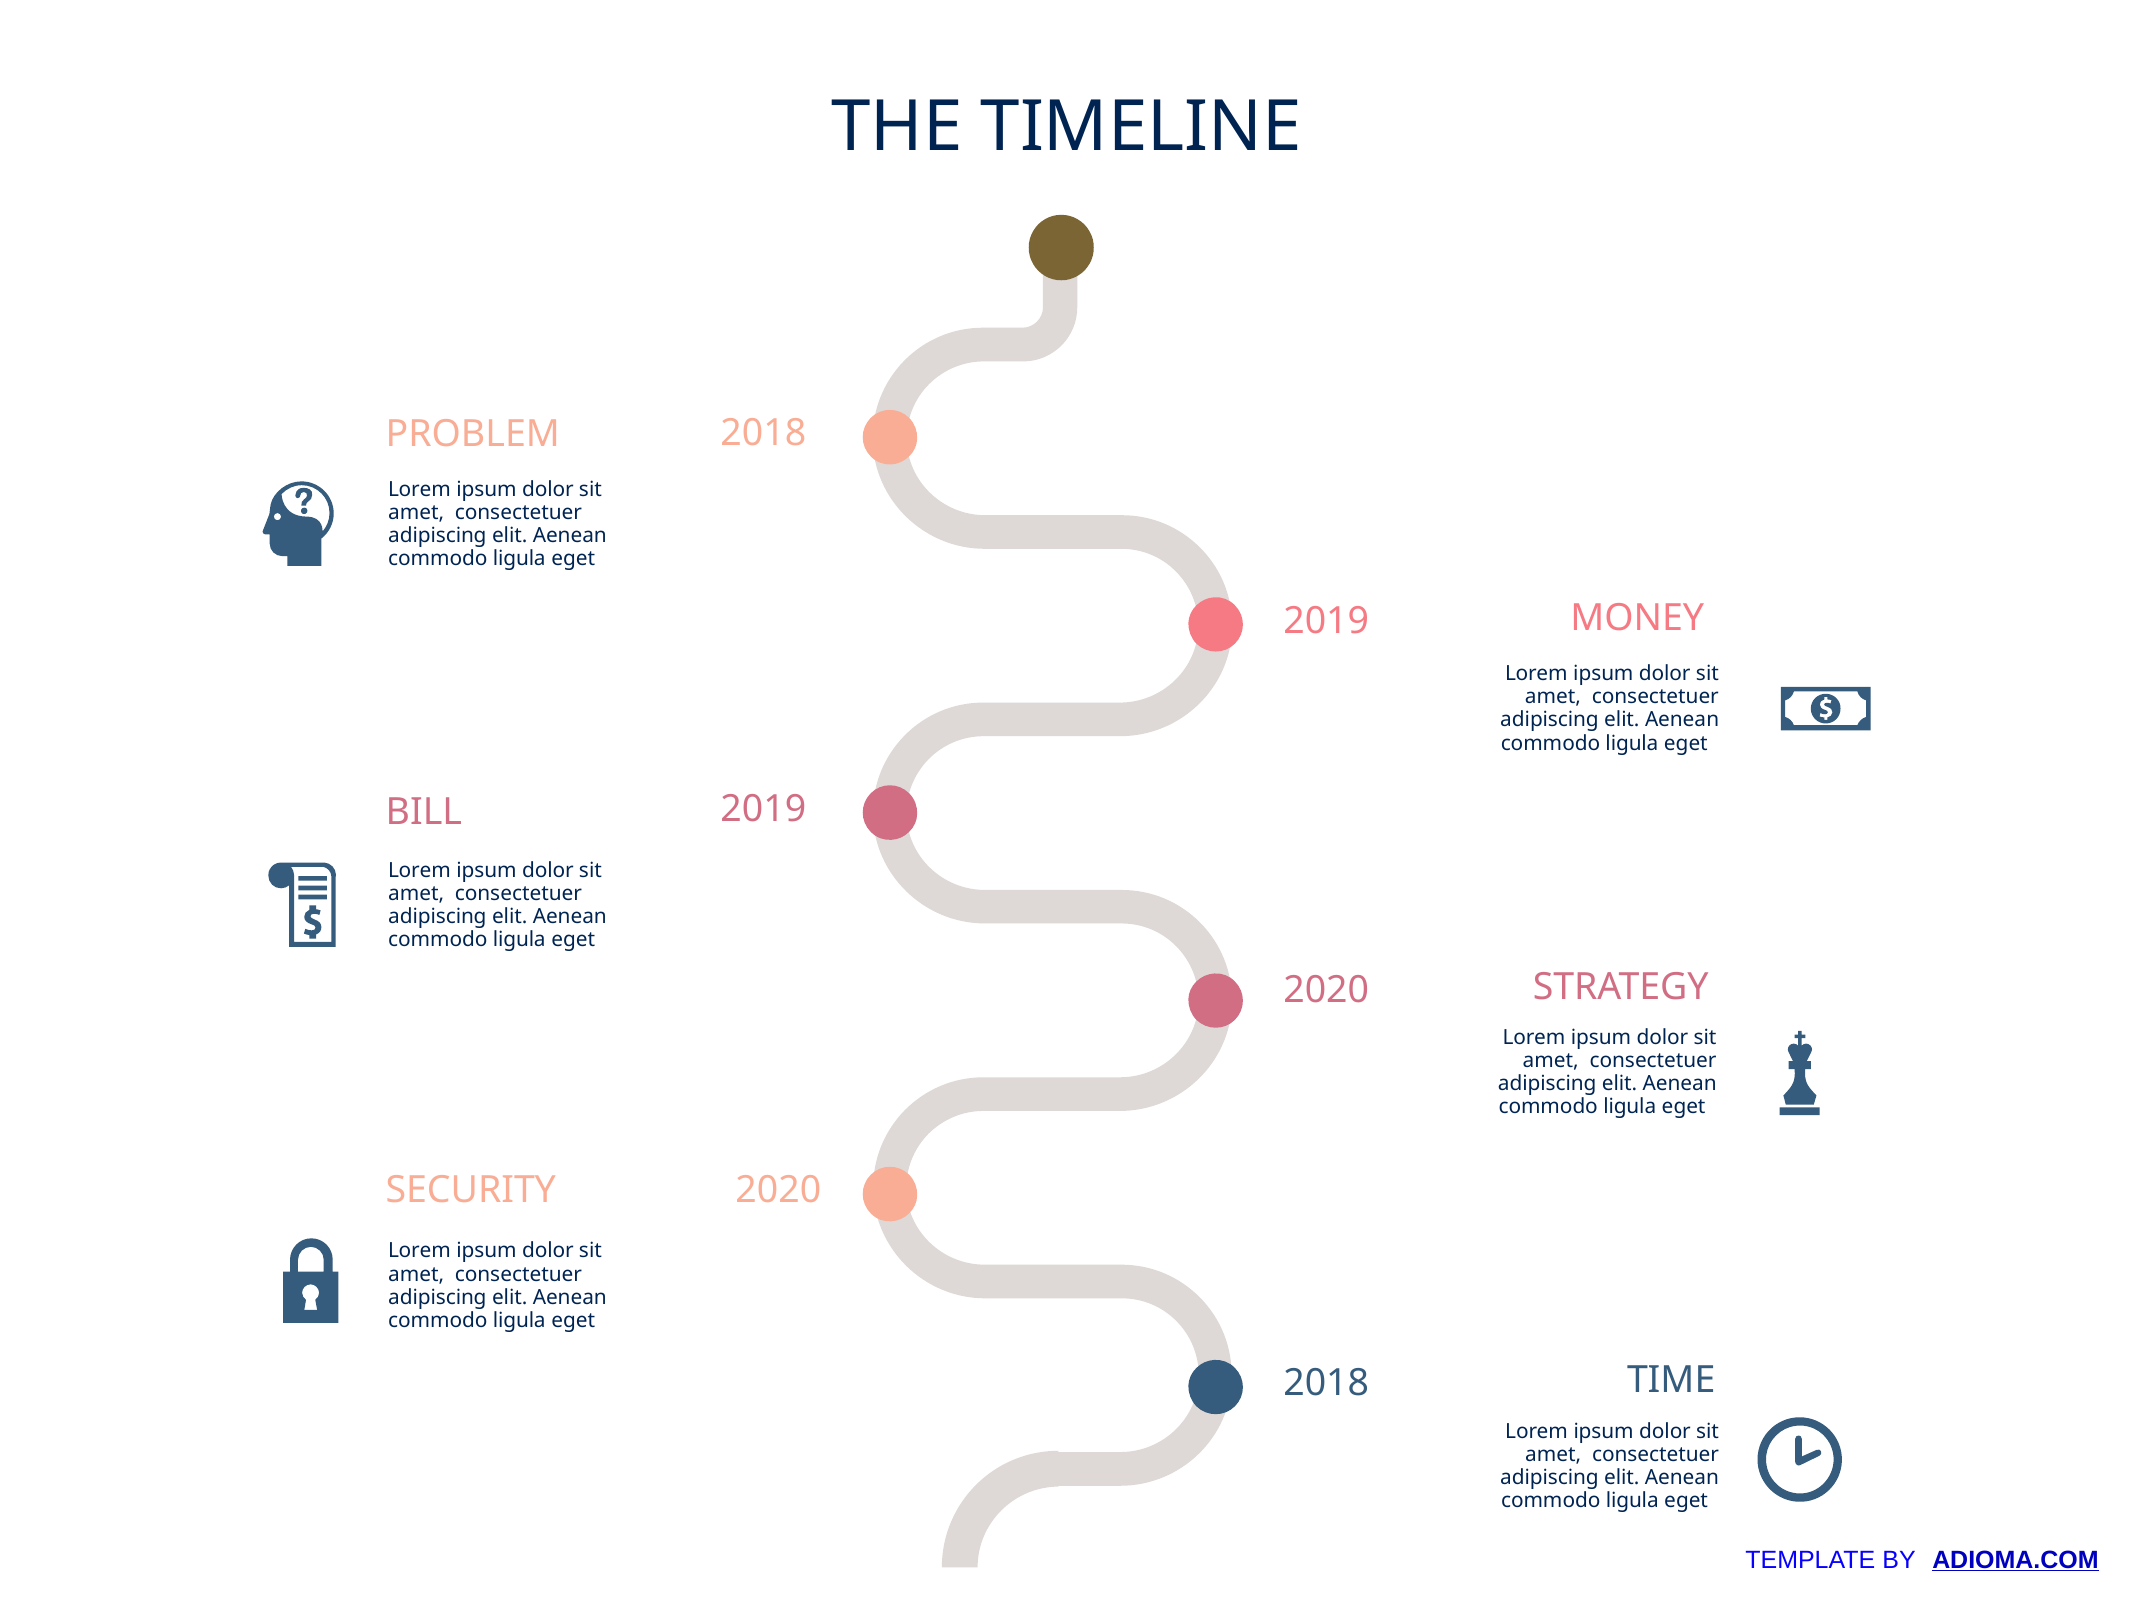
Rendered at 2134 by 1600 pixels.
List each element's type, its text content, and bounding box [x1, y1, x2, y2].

text_box Lorem ipsum dolor sit amet, consectetuer adipiscing elit. Aenean commodo ligula eget [1461, 653, 1724, 763]
text_box 2018 [720, 412, 819, 462]
text_box MONEY [1554, 597, 1705, 647]
text_box 2018 [1271, 1362, 1370, 1412]
text_box [875, 644, 1230, 793]
text_box [1783, 1030, 1817, 1105]
text_box [874, 457, 1230, 605]
text_box [941, 1450, 1059, 1568]
text_box [875, 832, 1230, 981]
text_box THE TIMELINE [194, 75, 1939, 170]
text_box [877, 1213, 1232, 1365]
text_box Lorem ipsum dolor sit amet, consectetuer adipiscing elit. Aenean commodo ligula eget [383, 1231, 646, 1340]
text_box [862, 409, 918, 465]
text_box SECURITY [385, 1169, 585, 1219]
text_box [295, 487, 313, 506]
text_box Lorem ipsum dolor sit amet, consectetuer adipiscing elit. Aenean commodo ligula eget [383, 469, 646, 578]
text_box 2020 [1271, 968, 1370, 1019]
text_box [1779, 1107, 1820, 1116]
text_box Lorem ipsum dolor sit amet, consectetuer adipiscing elit. Aenean commodo ligula eget [383, 850, 646, 960]
text_box [1757, 1417, 1842, 1502]
text_box [875, 275, 1078, 417]
text_box [874, 1020, 1230, 1173]
text_box STRATEGY [1500, 966, 1709, 1016]
text_box [862, 1166, 918, 1222]
text_box [262, 481, 334, 566]
text_box 2020 [735, 1169, 834, 1219]
text_box PROBLEM [385, 413, 583, 463]
text_box Lorem ipsum dolor sit amet, consectetuer adipiscing elit. Aenean commodo ligula eget [1461, 1411, 1724, 1521]
text_box [1188, 973, 1243, 1028]
text_box 2019 [720, 787, 819, 838]
text_box [283, 1238, 339, 1323]
text_box [1188, 1359, 1243, 1415]
text_box [1059, 1404, 1226, 1486]
text_box [862, 785, 918, 840]
text_box [1188, 597, 1243, 652]
text_box [268, 862, 337, 947]
text_box TIME [1615, 1358, 1716, 1409]
text_box [301, 507, 308, 515]
text_box [1795, 1435, 1822, 1466]
text_box [1028, 214, 1094, 281]
text_box [1780, 686, 1871, 731]
text_box Lorem ipsum dolor sit amet, consectetuer adipiscing elit. Aenean commodo ligula eget [1459, 1017, 1721, 1127]
text_box 2019 [1271, 599, 1370, 650]
text_box BILL [385, 791, 475, 841]
